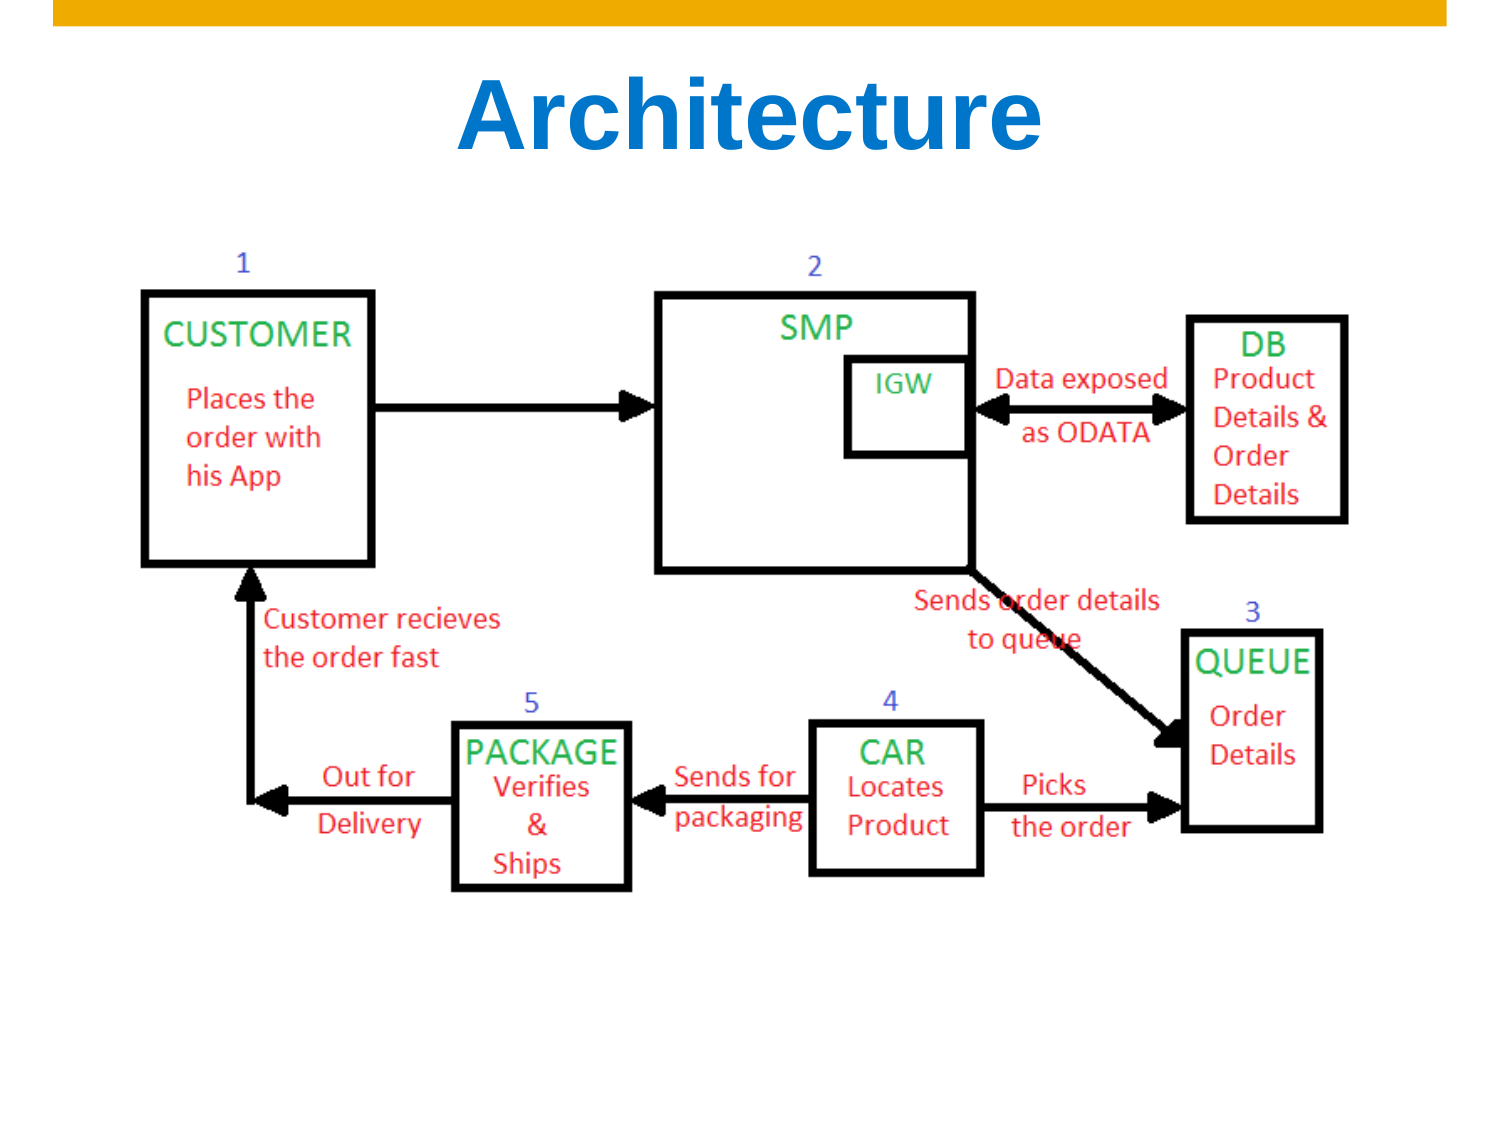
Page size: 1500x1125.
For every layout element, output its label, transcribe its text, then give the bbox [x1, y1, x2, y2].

title Architecture [53, 49, 1447, 171]
picture [131, 241, 1369, 921]
